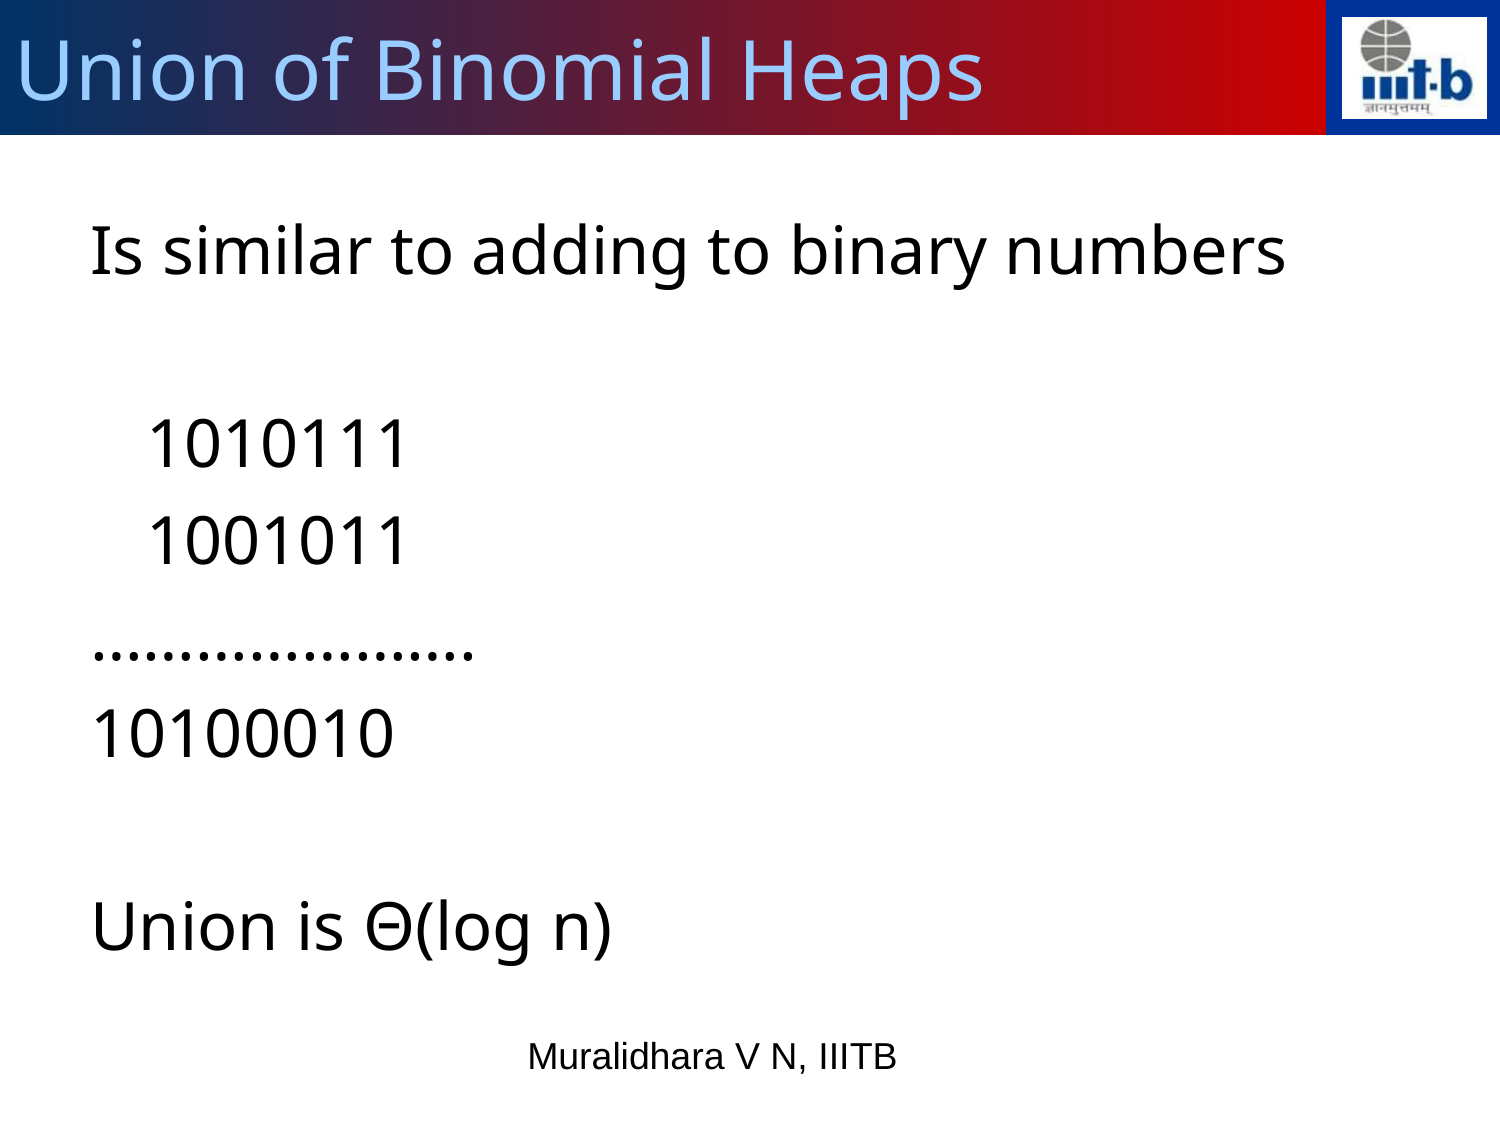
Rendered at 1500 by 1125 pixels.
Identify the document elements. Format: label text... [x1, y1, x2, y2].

footer Muralidhara V N, IIITB [512, 1024, 988, 1103]
title Union of Binomial Heaps [0, 0, 1326, 136]
list Is similar to adding to binary numbers 1010111 1001011 …………………. 10100010 Union is Θ(log n) [74, 199, 1426, 1006]
picture [1342, 17, 1487, 119]
